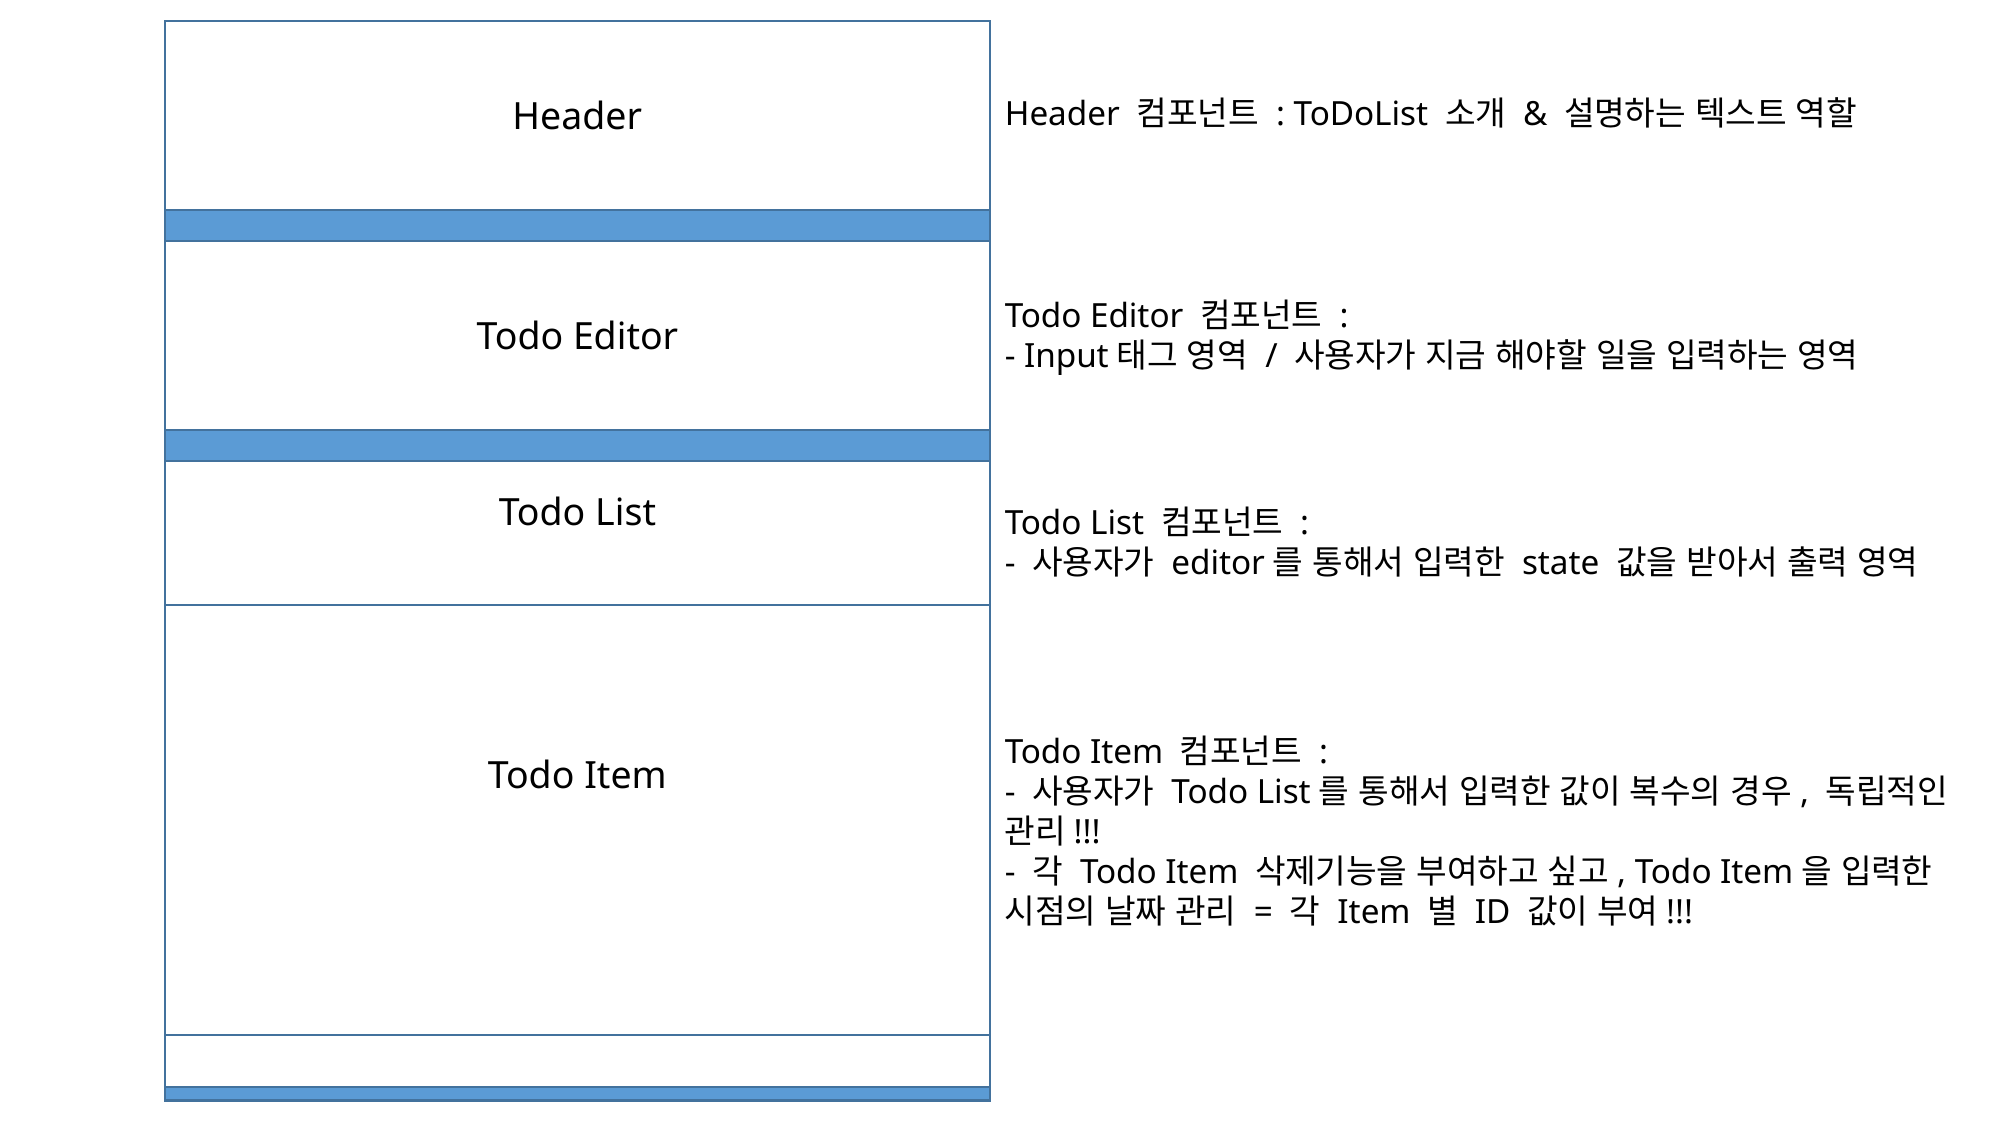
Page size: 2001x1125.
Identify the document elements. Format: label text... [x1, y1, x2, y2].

text_box Header 컴포넌트 : ToDoList 소개 & 설명하는 텍스트 역할 [990, 84, 1924, 140]
text_box [164, 1088, 991, 1102]
text_box Todo Item 컴포넌트 : - 사용자가 Todo List를 통해서 입력한 값이 복수의 경우, 독립적인 관리!!! - 각 Todo Item 삭제기능을 부여하고 싶고, Todo Item을 입력한 시점의 날짜 관리 = 각 Item 별 ID 값이 부여!!! [990, 723, 2000, 938]
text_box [164, 240, 990, 431]
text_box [164, 20, 990, 210]
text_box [164, 460, 990, 1088]
text_box Todo Editor 컴포넌트 : - Input태그 영역 / 사용자가 지금 해야할 일을 입력하는 영역 [990, 287, 2000, 382]
text_box Todo List 컴포넌트 : - 사용자가 editor를 통해서 입력한 state 값을 받아서 출력 영역 [990, 493, 2000, 589]
text_box [164, 431, 991, 460]
text_box [164, 211, 991, 240]
